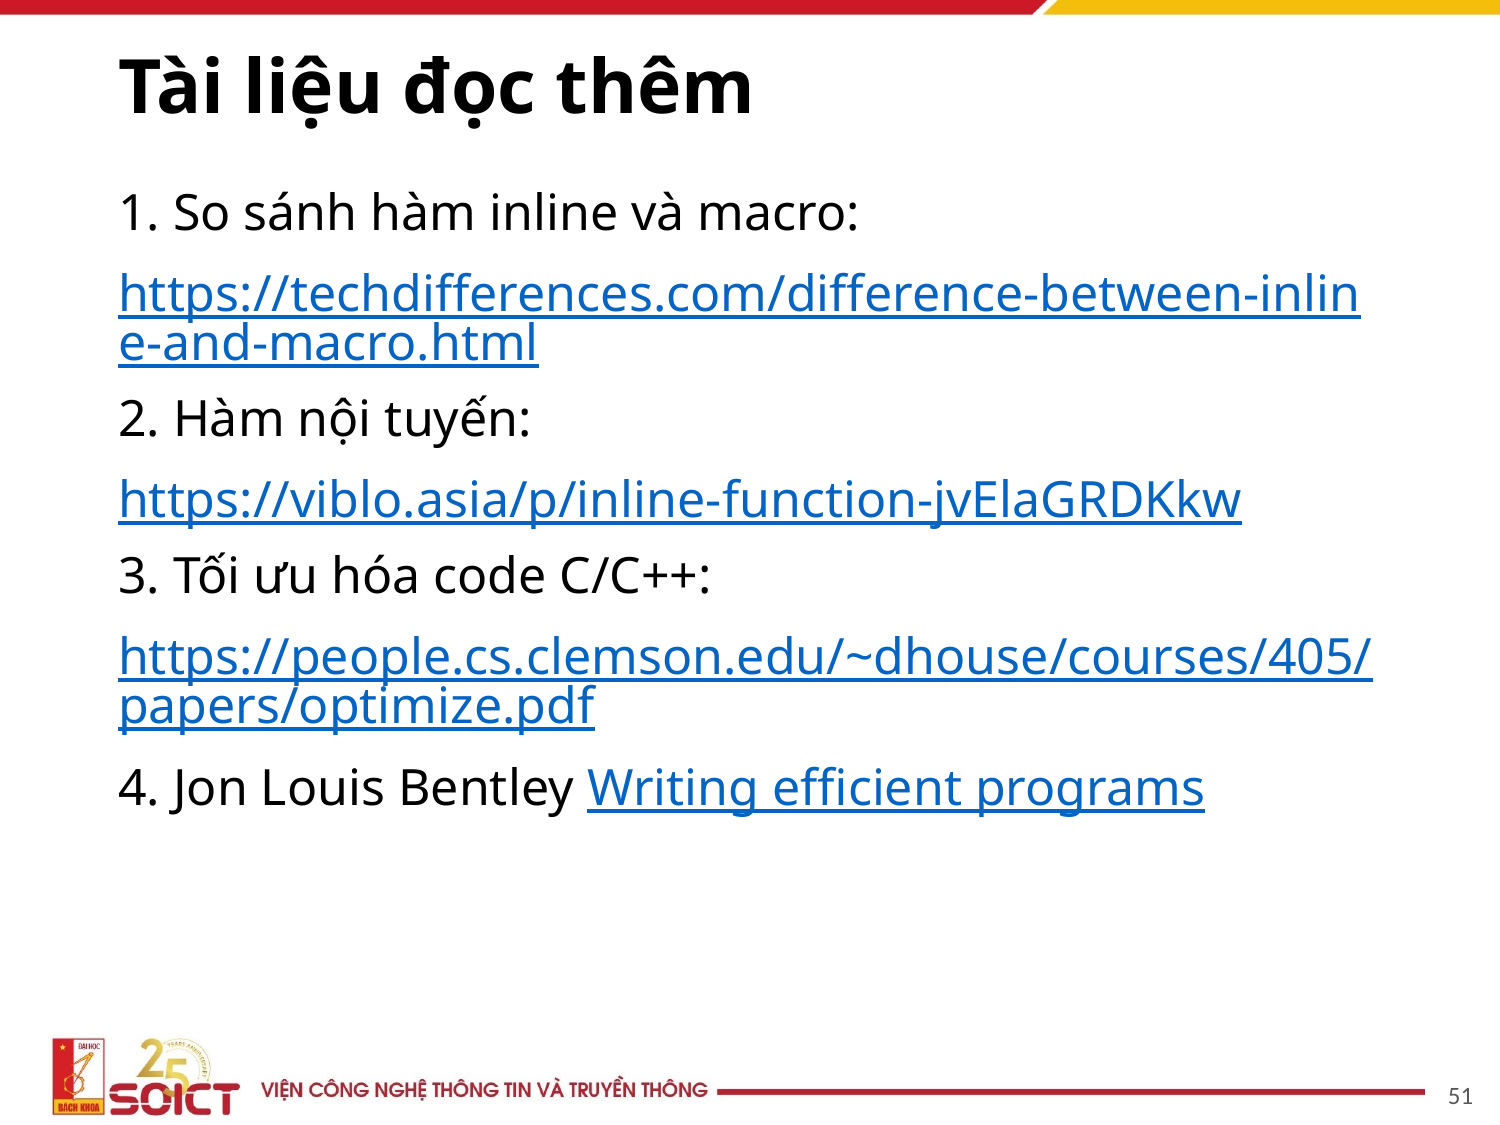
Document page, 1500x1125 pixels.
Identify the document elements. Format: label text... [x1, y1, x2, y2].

title Tài liệu đọc thêm [103, 24, 1397, 155]
picture [0, 0, 1500, 1125]
slide_number ‹#› [1300, 1065, 1489, 1125]
list 1. So sánh hàm inline và macro: https://techdifferences.com/difference-between-inline-and-macro.html 2. Hàm nội tuyến: https://viblo.asia/p/inline-function-jvElaGRDKkw 3. Tối ưu hóa code C/C++: https://people.cs.clemson.edu/~dhouse/courses/405/papers/optimize.pdf 4. Jon Louis Bentley Writing efficient programs [103, 179, 1397, 997]
